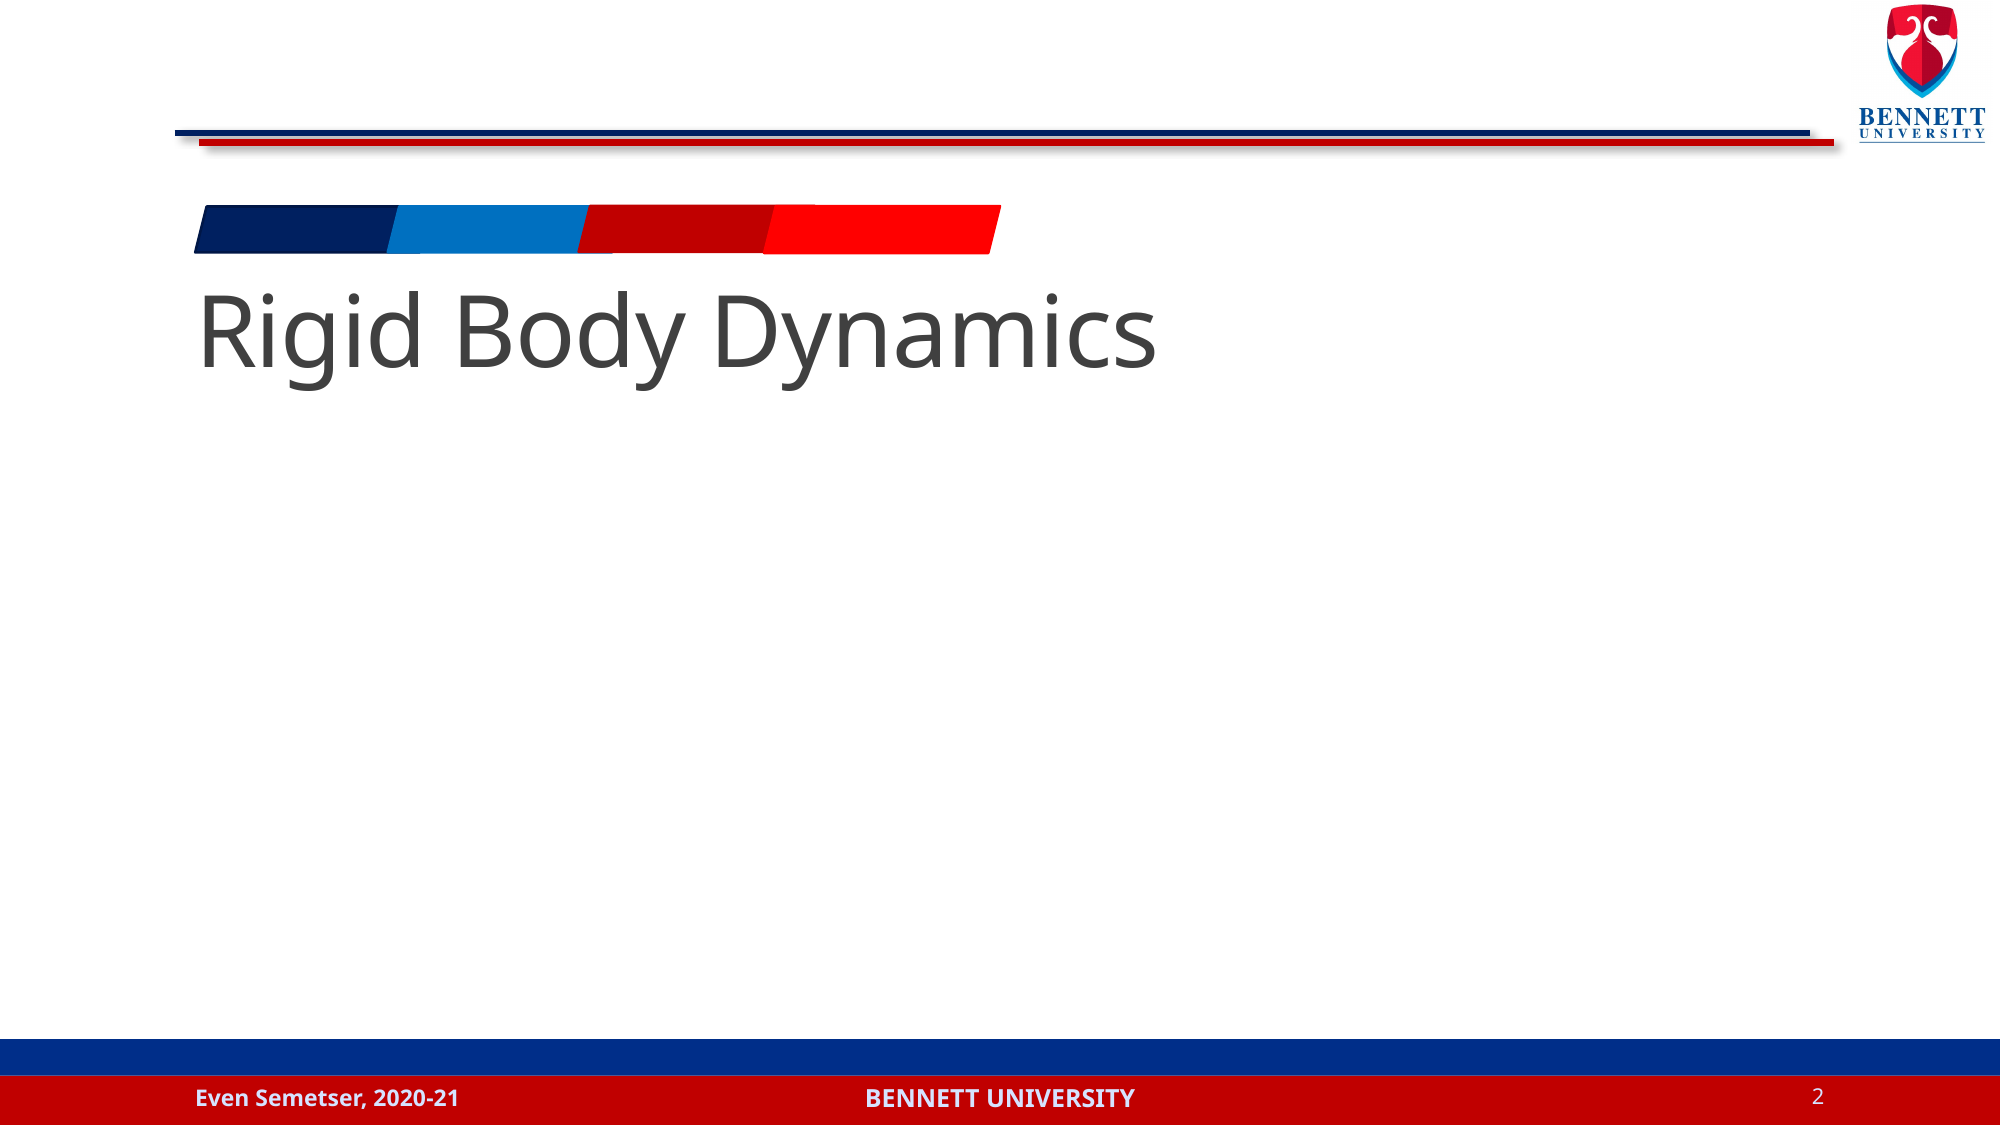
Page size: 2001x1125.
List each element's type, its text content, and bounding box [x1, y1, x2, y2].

slide_number Even Semetser, 2020-21 [180, 1075, 586, 1120]
picture [1851, 1, 1993, 144]
slide_number 2 [1624, 1075, 1840, 1120]
title Rigid Body Dynamics [180, 207, 1830, 396]
footer Bennett university [604, 1077, 1396, 1122]
